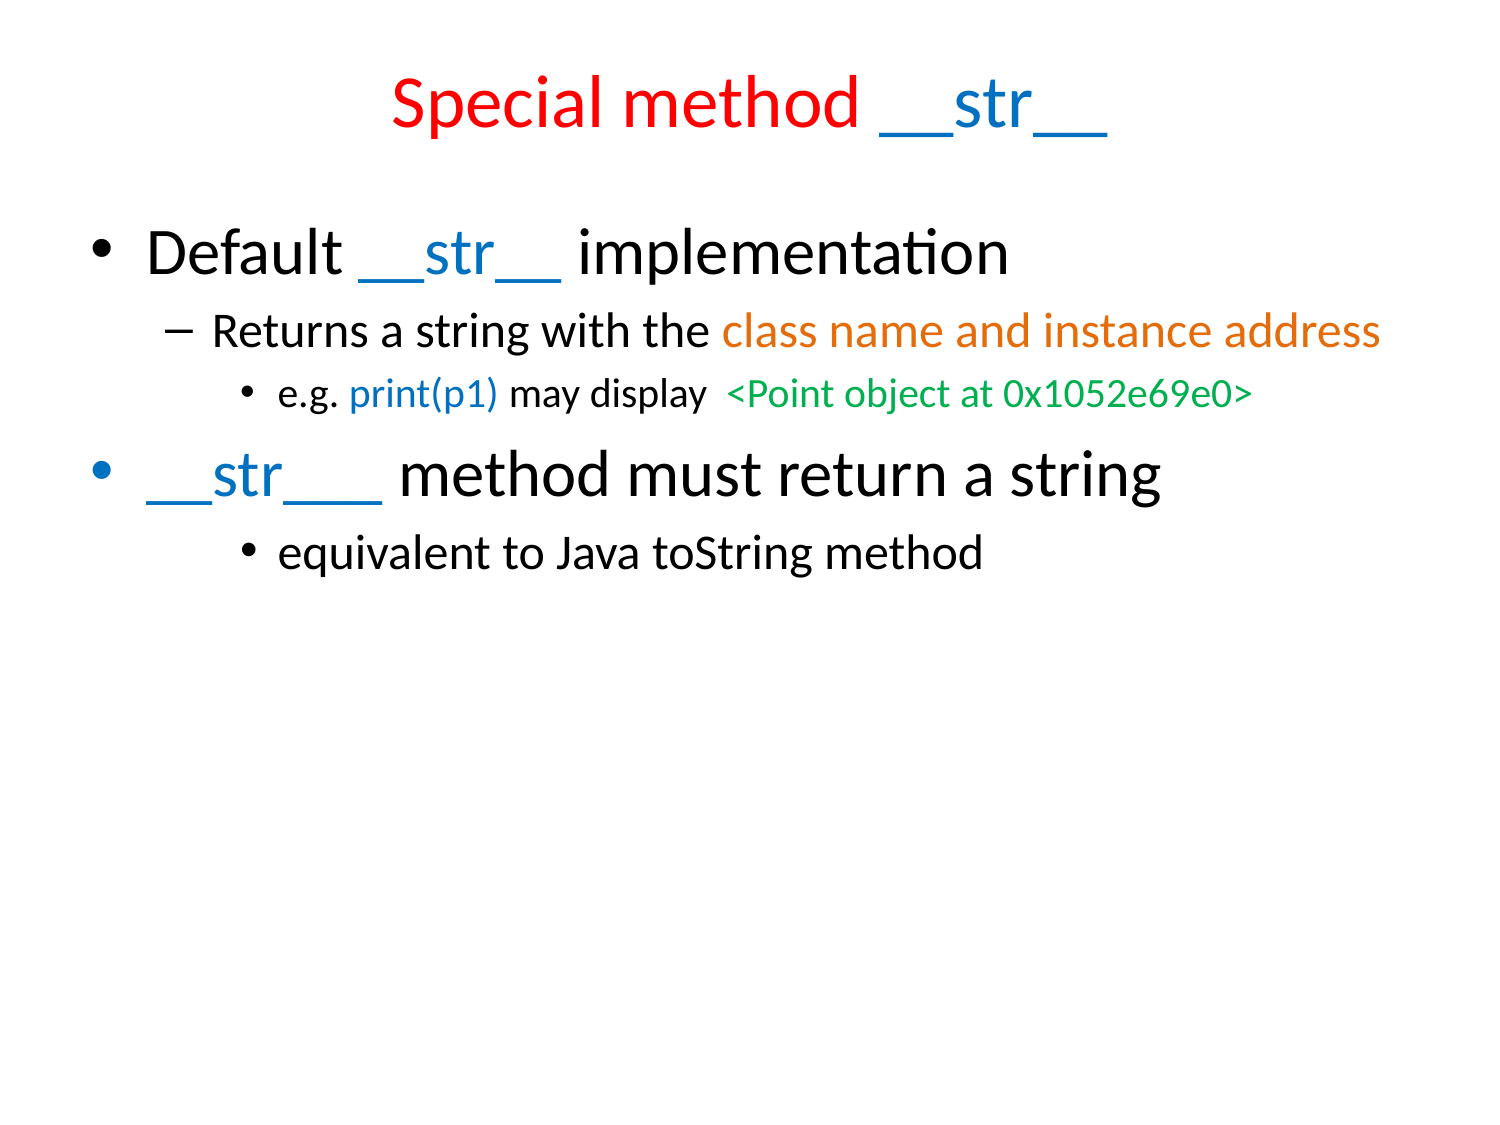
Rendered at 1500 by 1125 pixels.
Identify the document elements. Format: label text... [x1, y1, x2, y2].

list Default __str__ implementation Returns a string with the class name and instance address e.g. print(p1) may display <Point object at 0x1052e69e0> __str___ method must return a string equivalent to Java toString method [75, 200, 1425, 1005]
title Special method __str__ [75, 45, 1425, 150]
